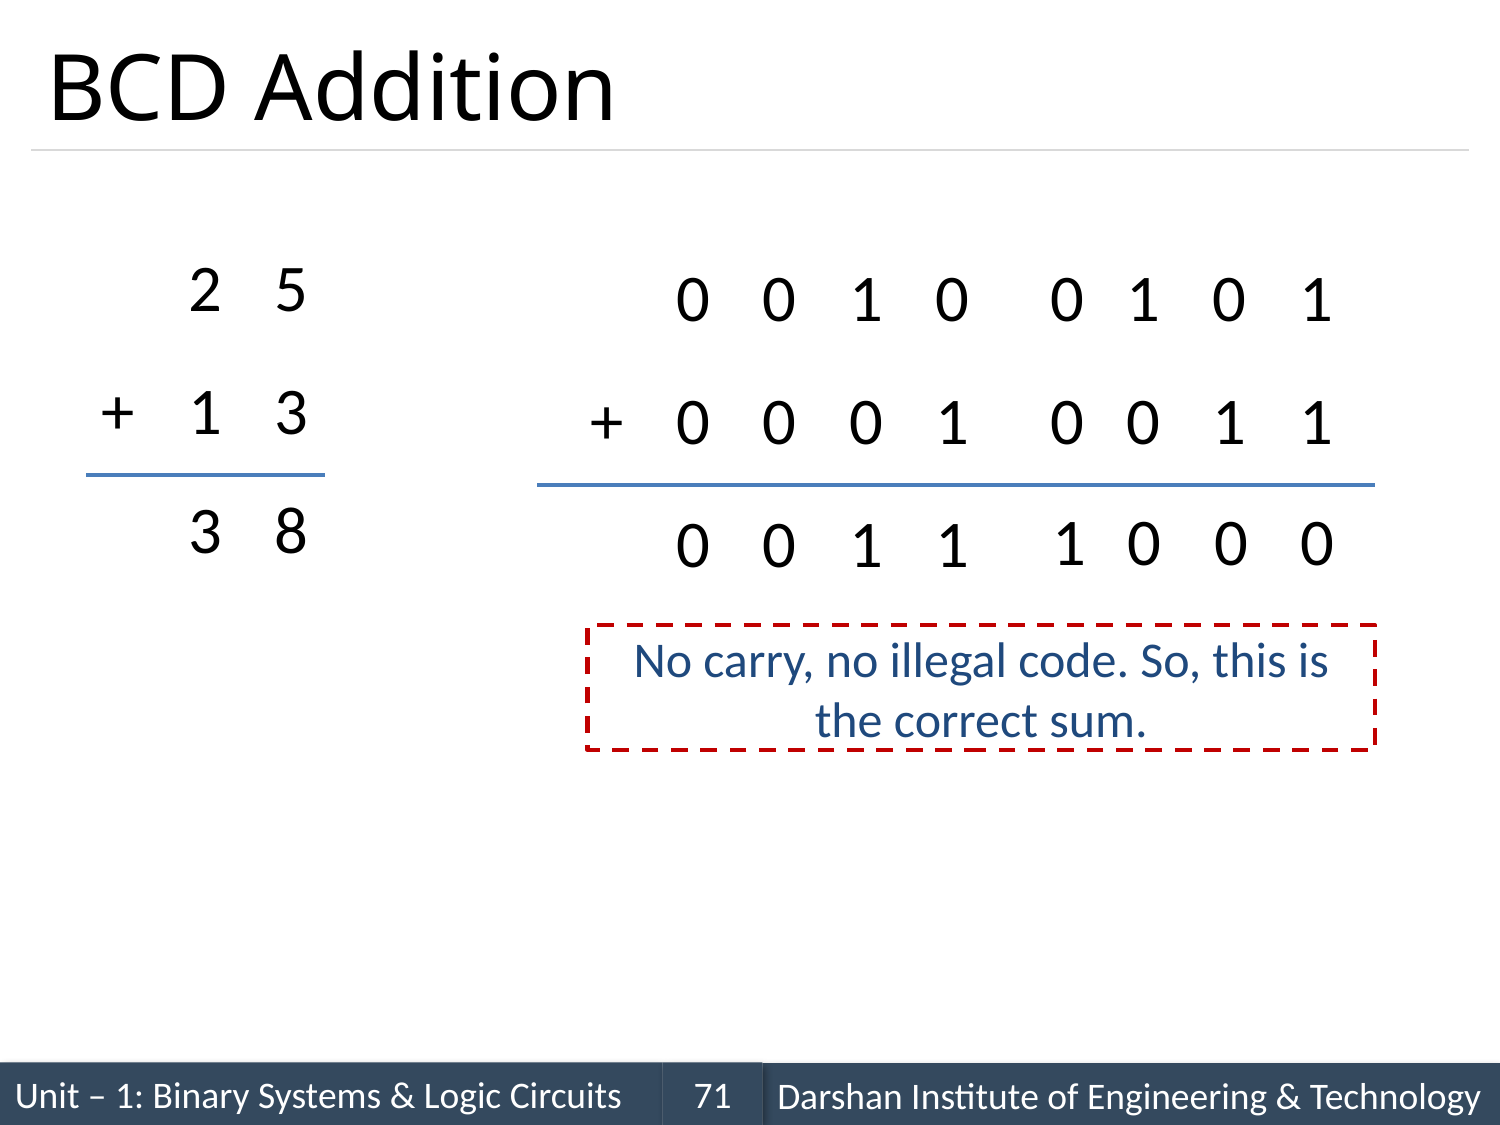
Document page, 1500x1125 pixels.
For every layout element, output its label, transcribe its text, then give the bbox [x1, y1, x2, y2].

text_box 1 [1284, 370, 1349, 466]
text_box 1 [173, 360, 237, 456]
text_box 0 [1035, 370, 1100, 466]
text_box + [86, 360, 150, 456]
text_box + [575, 370, 639, 466]
text_box 1 [921, 493, 985, 589]
text_box 0 [661, 247, 726, 343]
text_box 0 [748, 370, 812, 466]
text_box 1 [1111, 247, 1176, 343]
text_box 0 [1113, 493, 1177, 587]
text_box 2 [173, 237, 237, 333]
text_box 0 [661, 370, 726, 466]
text_box 0 [921, 247, 985, 343]
text_box 1 [834, 247, 899, 343]
text_box 8 [259, 482, 324, 574]
text_box 0 [1285, 493, 1350, 587]
text_box 0 [834, 370, 899, 466]
title BCD Addition [31, 17, 1469, 150]
text_box 0 [1111, 370, 1176, 466]
text_box 1 [834, 493, 899, 589]
text_box 0 [1035, 247, 1100, 343]
text_box 0 [1199, 493, 1264, 587]
text_box 1 [1198, 370, 1262, 466]
text_box 5 [259, 237, 324, 333]
text_box 0 [748, 493, 812, 589]
text_box 3 [173, 484, 237, 574]
text_box 3 [259, 360, 324, 456]
text_box 0 [748, 247, 812, 343]
text_box 0 [1198, 247, 1262, 343]
text_box 1 [921, 370, 985, 466]
text_box 0 [661, 493, 726, 589]
text_box No carry, no illegal code. So, this is the correct sum. [585, 623, 1377, 752]
text_box 1 [1037, 493, 1102, 587]
text_box 1 [1284, 247, 1349, 343]
